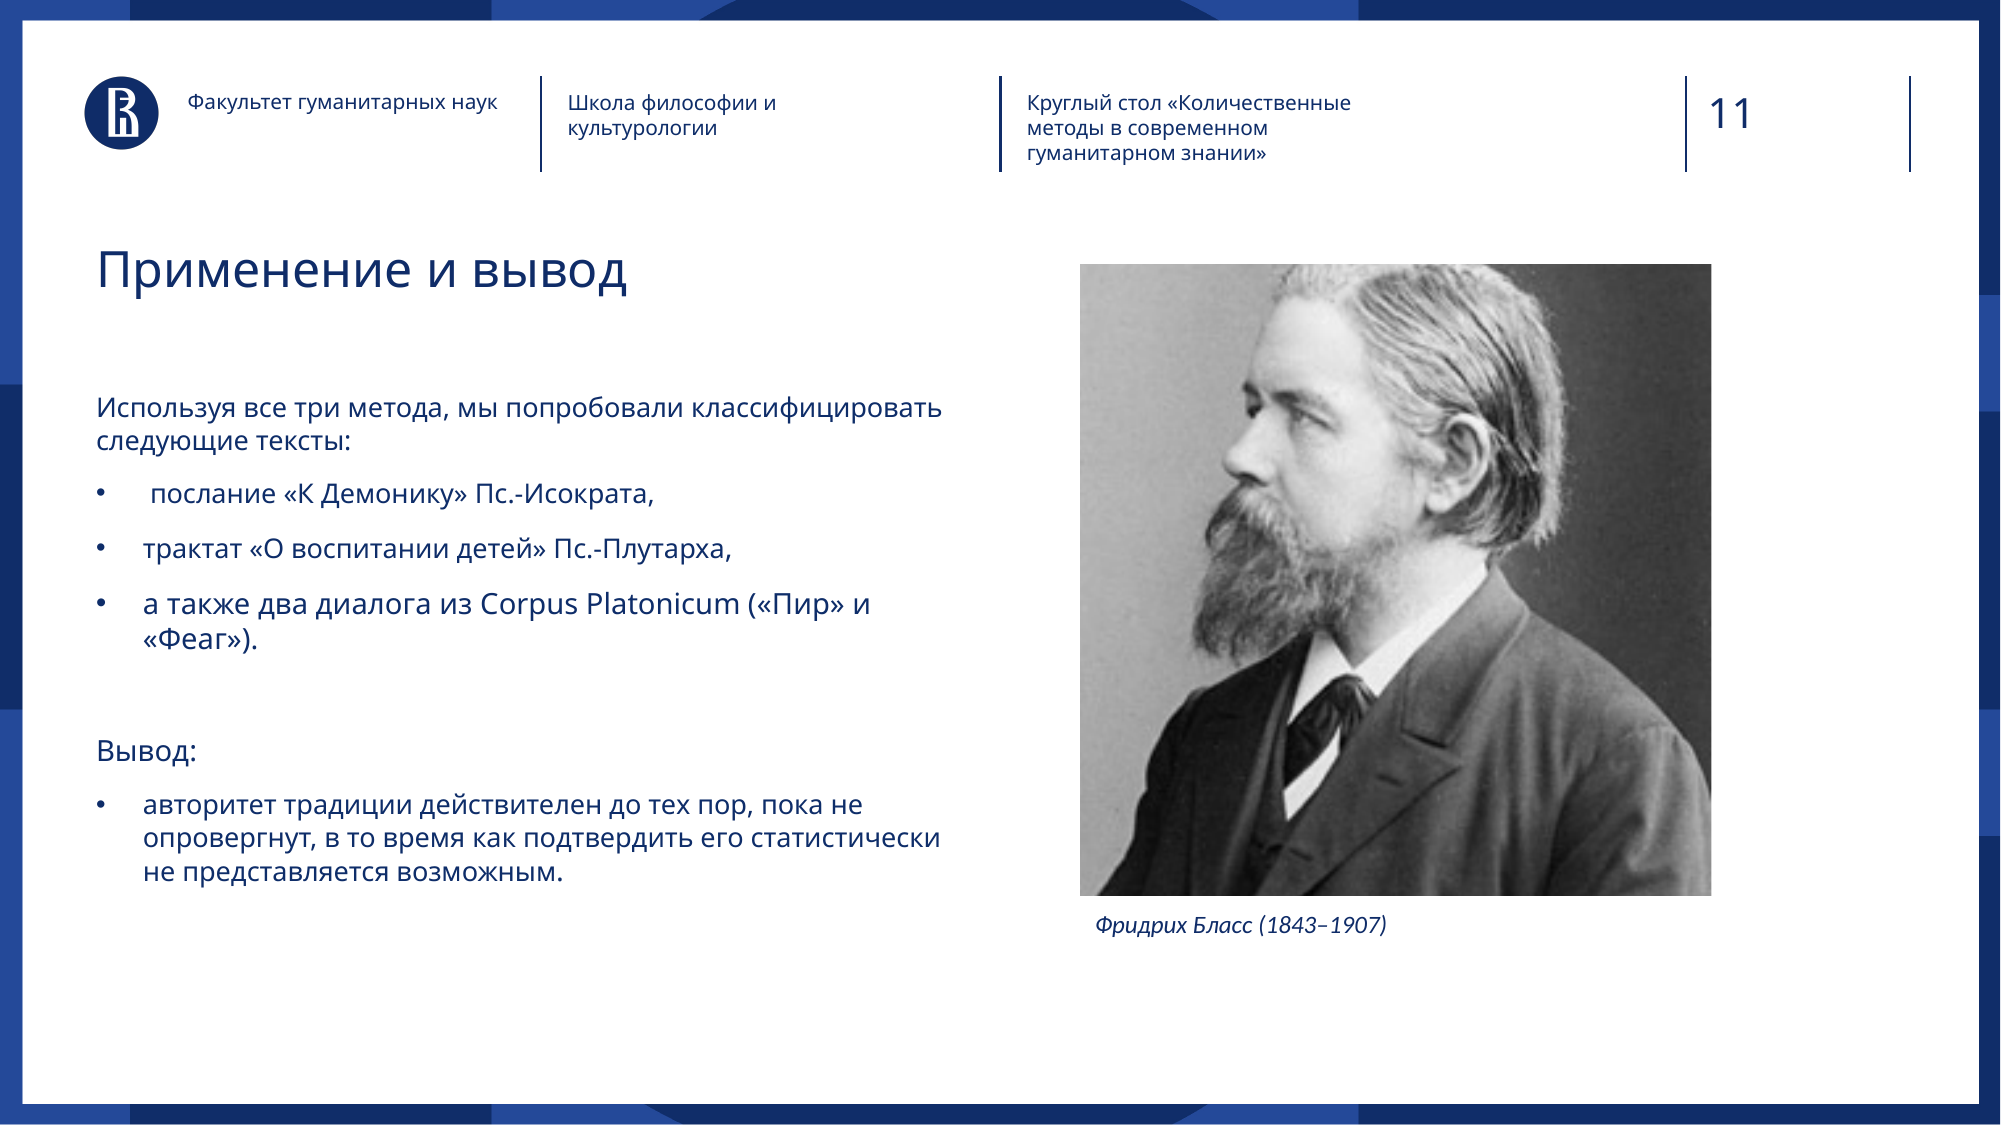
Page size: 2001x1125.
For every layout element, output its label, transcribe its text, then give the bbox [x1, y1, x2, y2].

title Применение и вывод [96, 237, 957, 365]
picture [0, 0, 2001, 1125]
list Круглый стол «Количественные методы в современном гуманитарном знании» [1026, 90, 1367, 157]
list Школа философии и культурологии [567, 90, 907, 157]
list Используя все три метода, мы попробовали классифицировать следующие тексты: послание «К Демонику» Пс.-Исократа, трактат «О воспитании детей» Пс.-Плутарха, а также два диалога из Corpus Platonicum («Пир» и «Феаг»). Вывод: авторитет традиции действителен до тех пор, пока не опровергнут, в то время как подтвердить его статистически не представляется возможным. [96, 390, 957, 947]
text_box Фридрих Бласс (1843–1907) [1080, 901, 1712, 947]
list Факультет гуманитарных наук [187, 88, 500, 157]
